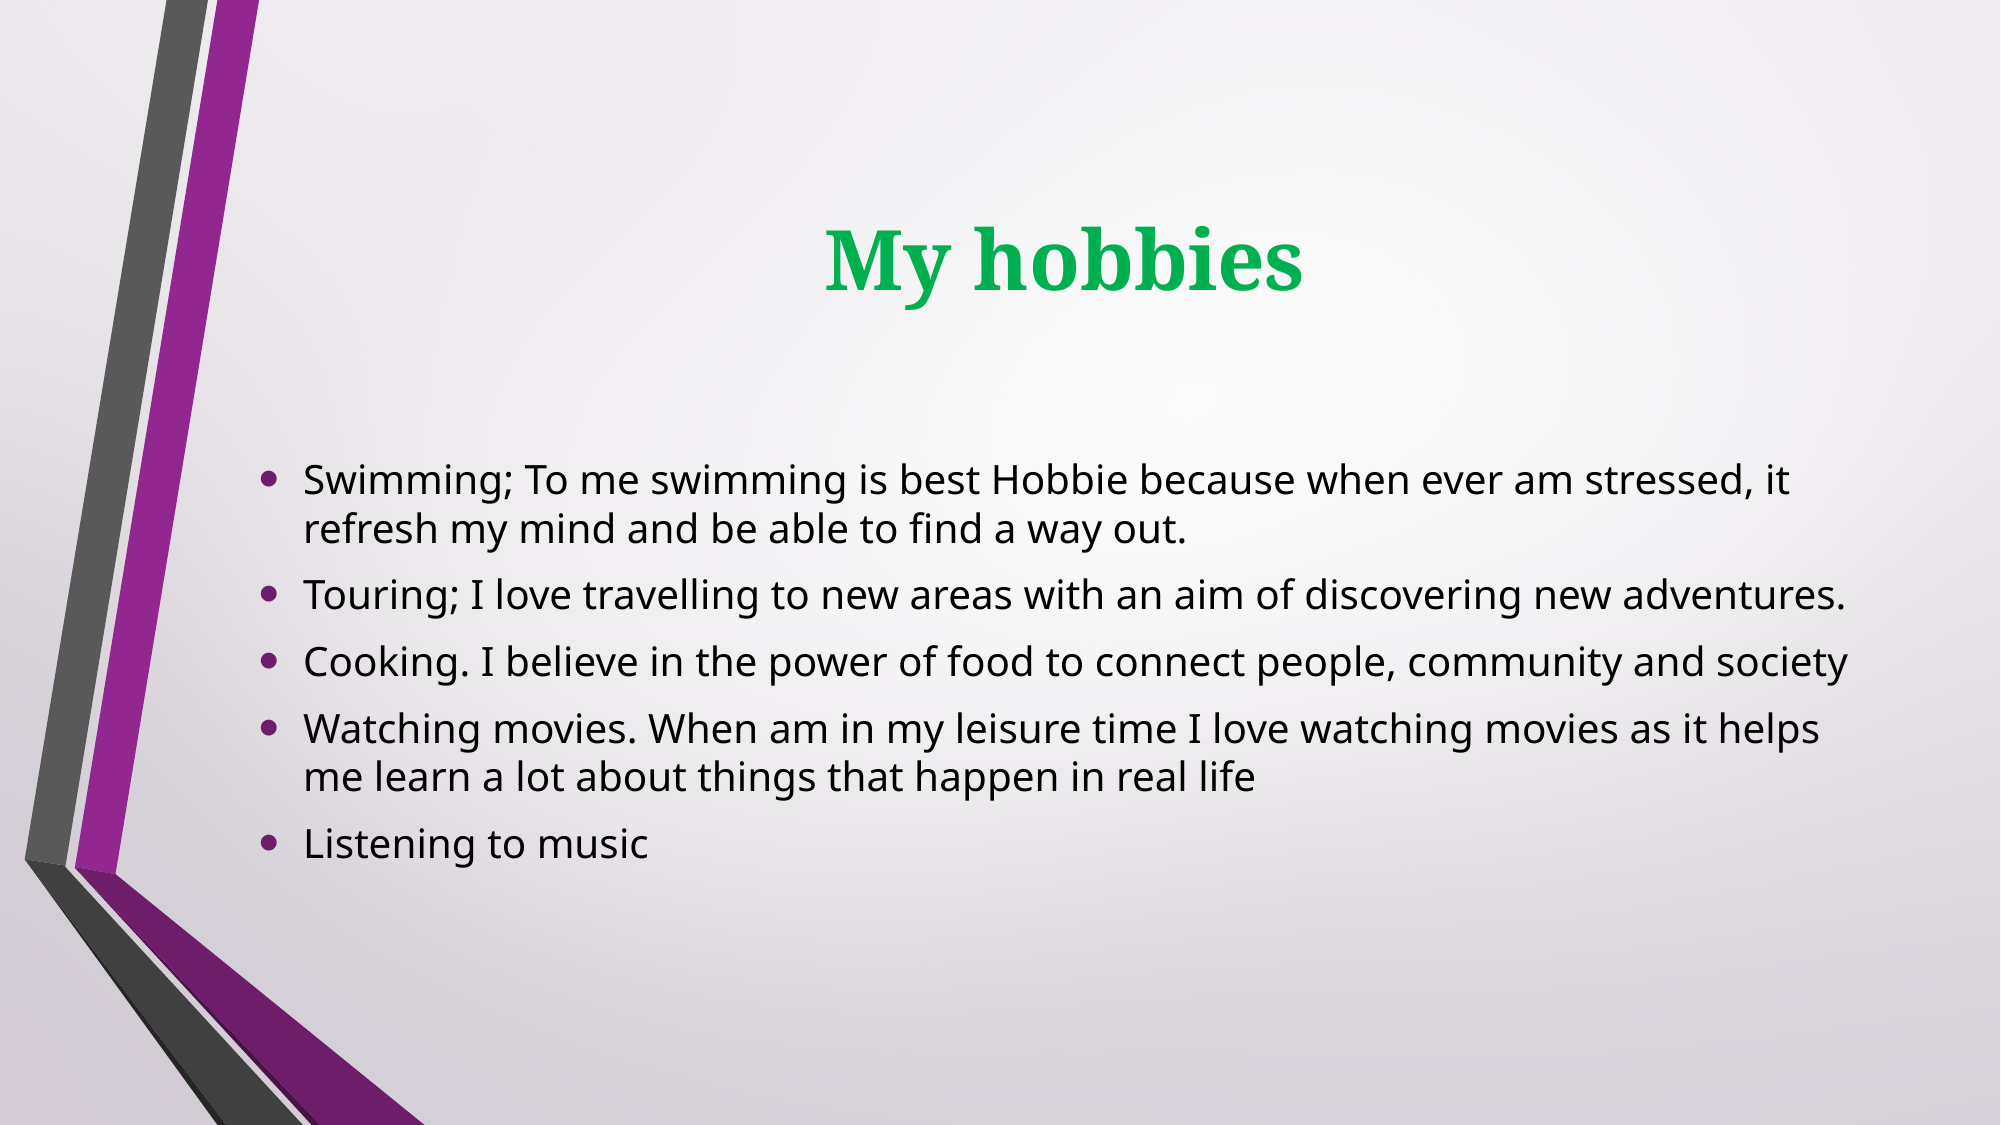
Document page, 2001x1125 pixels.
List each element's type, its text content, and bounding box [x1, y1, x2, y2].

title My hobbies [243, 114, 1887, 400]
list Swimming; To me swimming is best Hobbie because when ever am stressed, it refresh my mind and be able to find a way out. Touring; I love travelling to new areas with an aim of discovering new adventures. Cooking. I believe in the power of food to connect people, community and society Watching movies. When am in my leisure time I love watching movies as it helps me learn a lot about things that happen in real life Listening to music [243, 437, 1887, 950]
